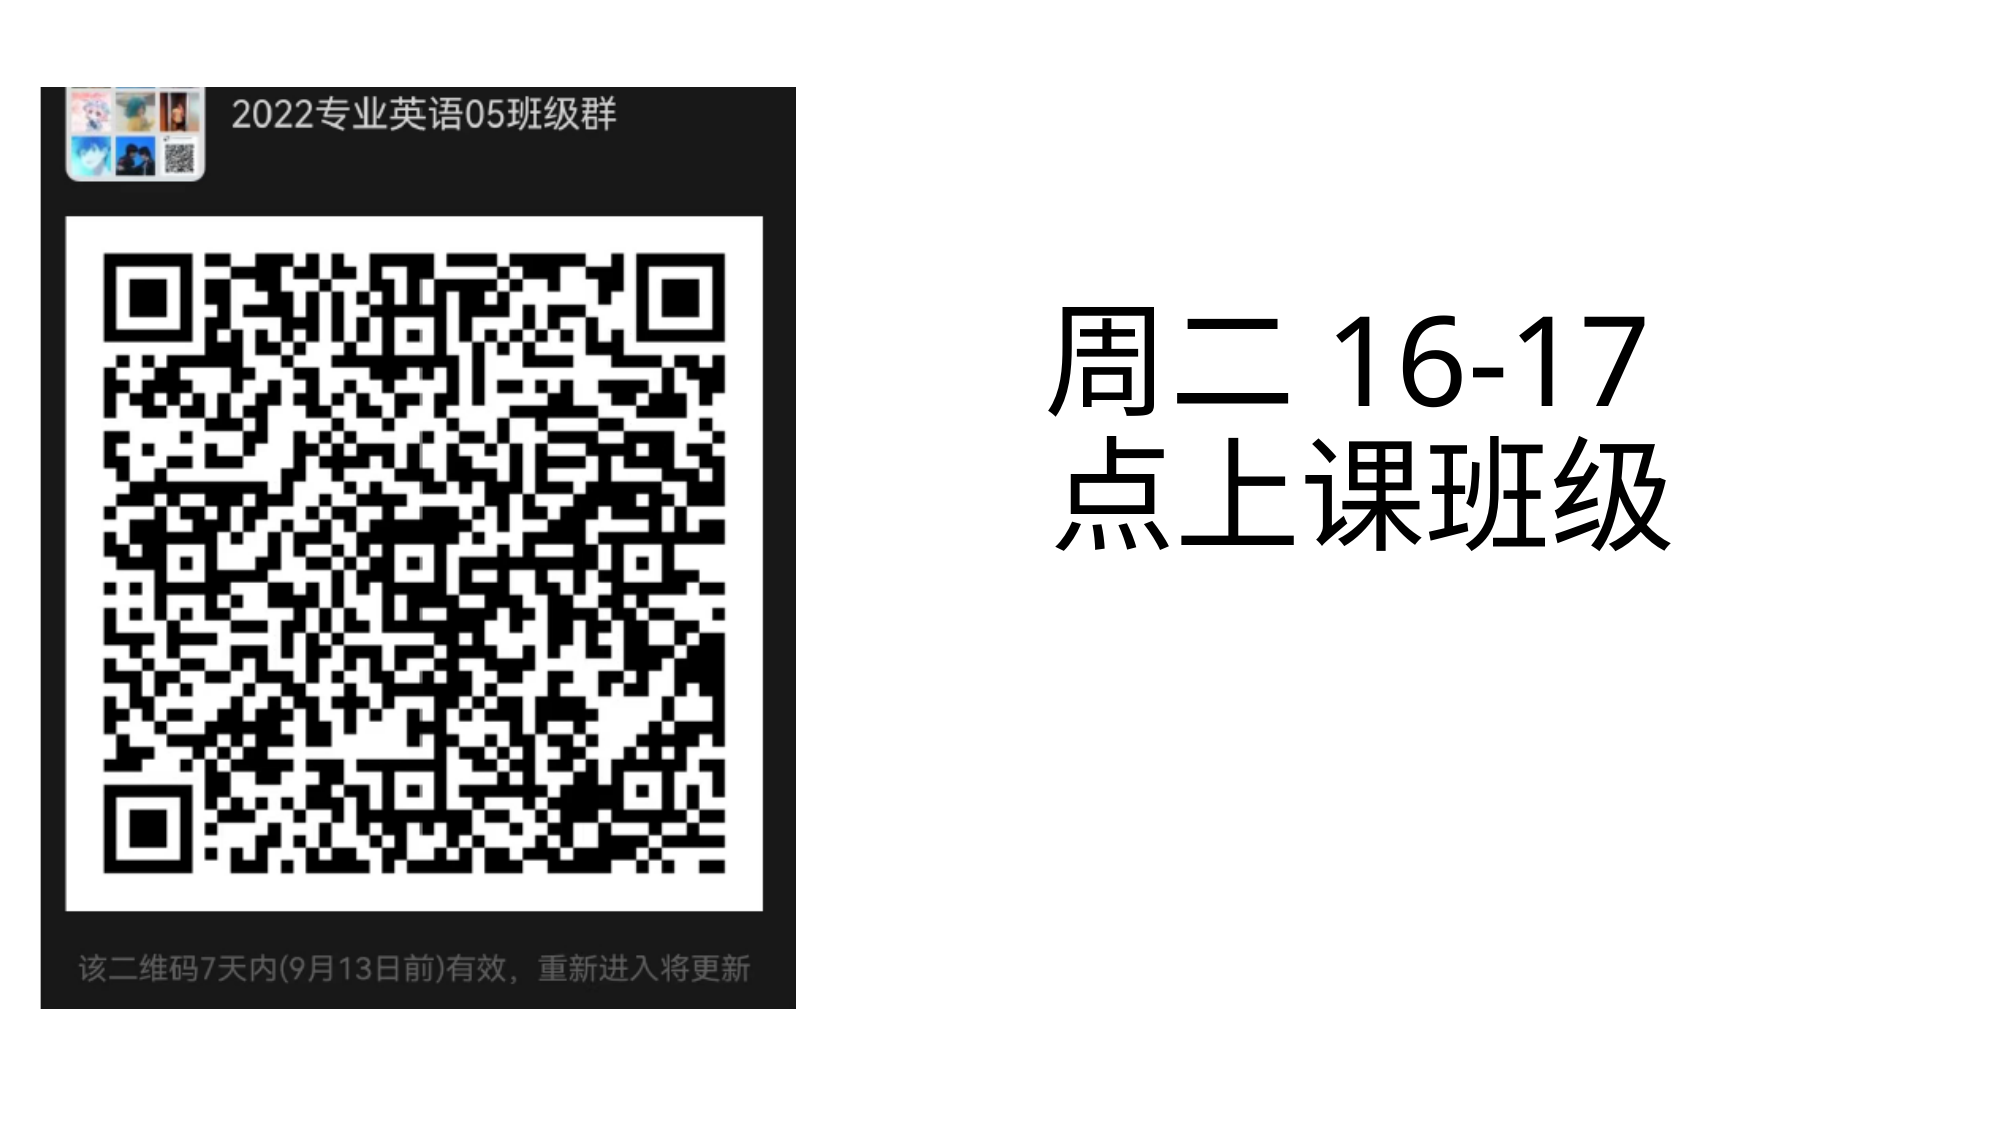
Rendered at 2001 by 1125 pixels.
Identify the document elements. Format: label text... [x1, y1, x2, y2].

title 周二16-17点上课班级 [976, 183, 1751, 577]
picture [40, 87, 796, 1009]
